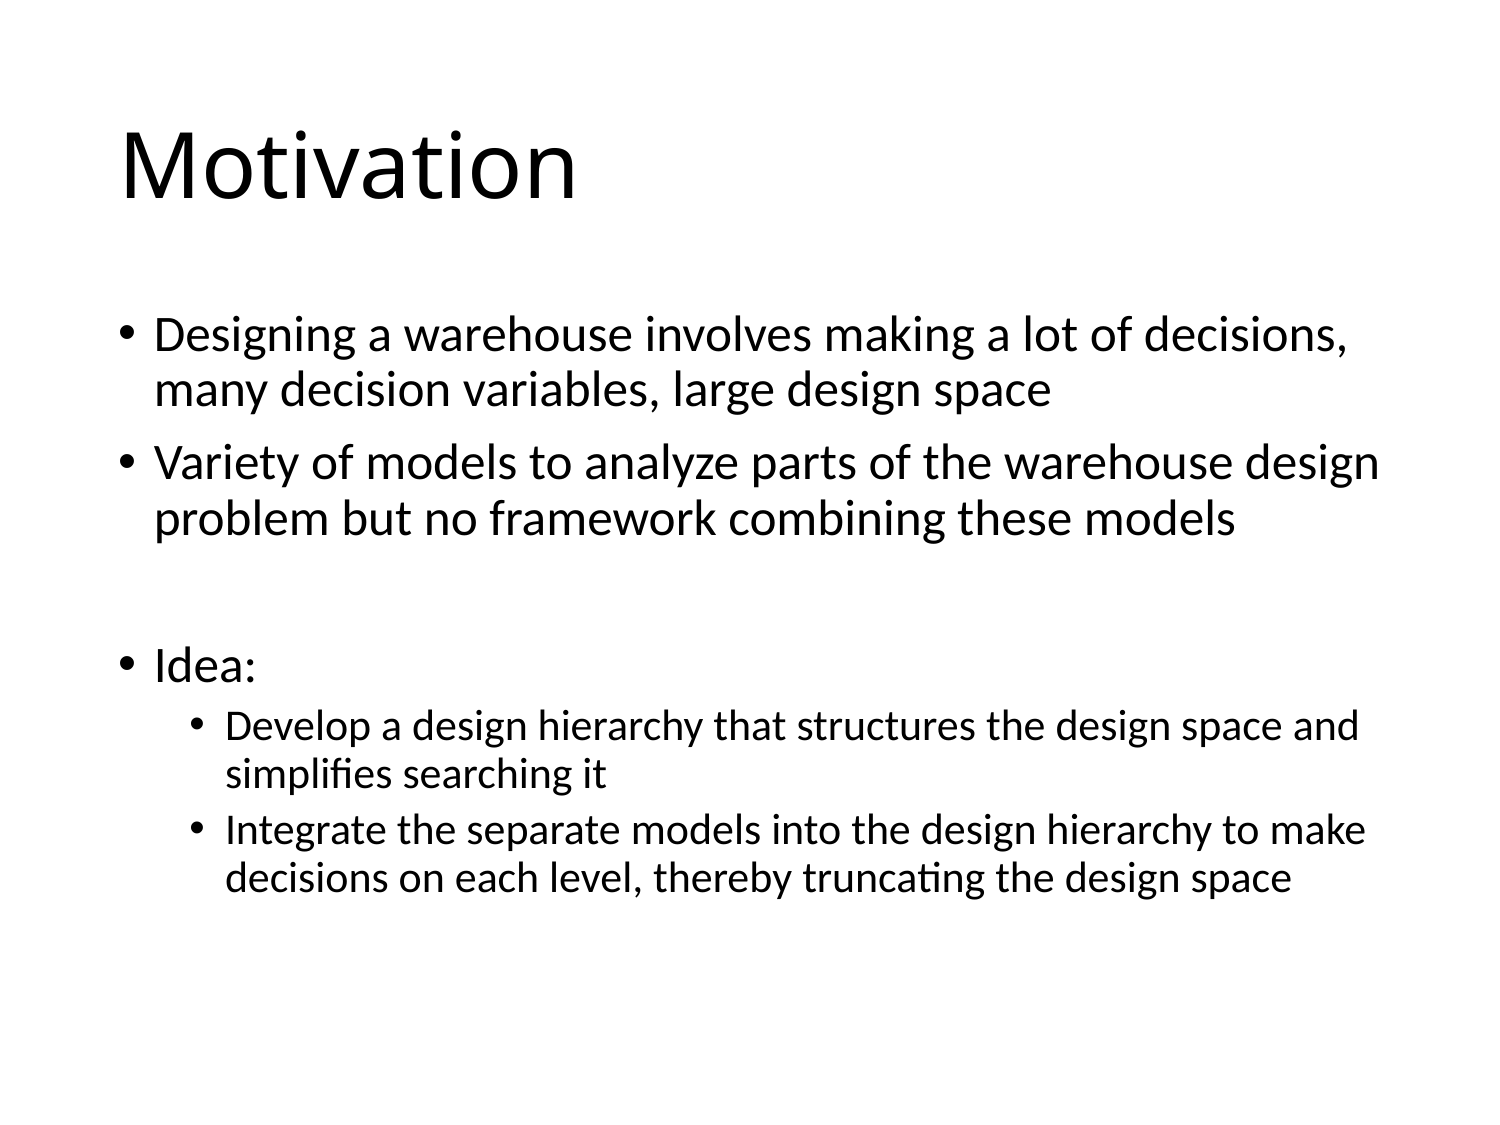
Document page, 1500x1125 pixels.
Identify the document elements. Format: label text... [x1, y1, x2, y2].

title Motivation [103, 59, 1397, 278]
list Designing a warehouse involves making a lot of decisions, many decision variables, large design space Variety of models to analyze parts of the warehouse design problem but no framework combining these models Idea: Develop a design hierarchy that structures the design space and simplifies searching it Integrate the separate models into the design hierarchy to make decisions on each level, thereby truncating the design space [103, 299, 1397, 1014]
